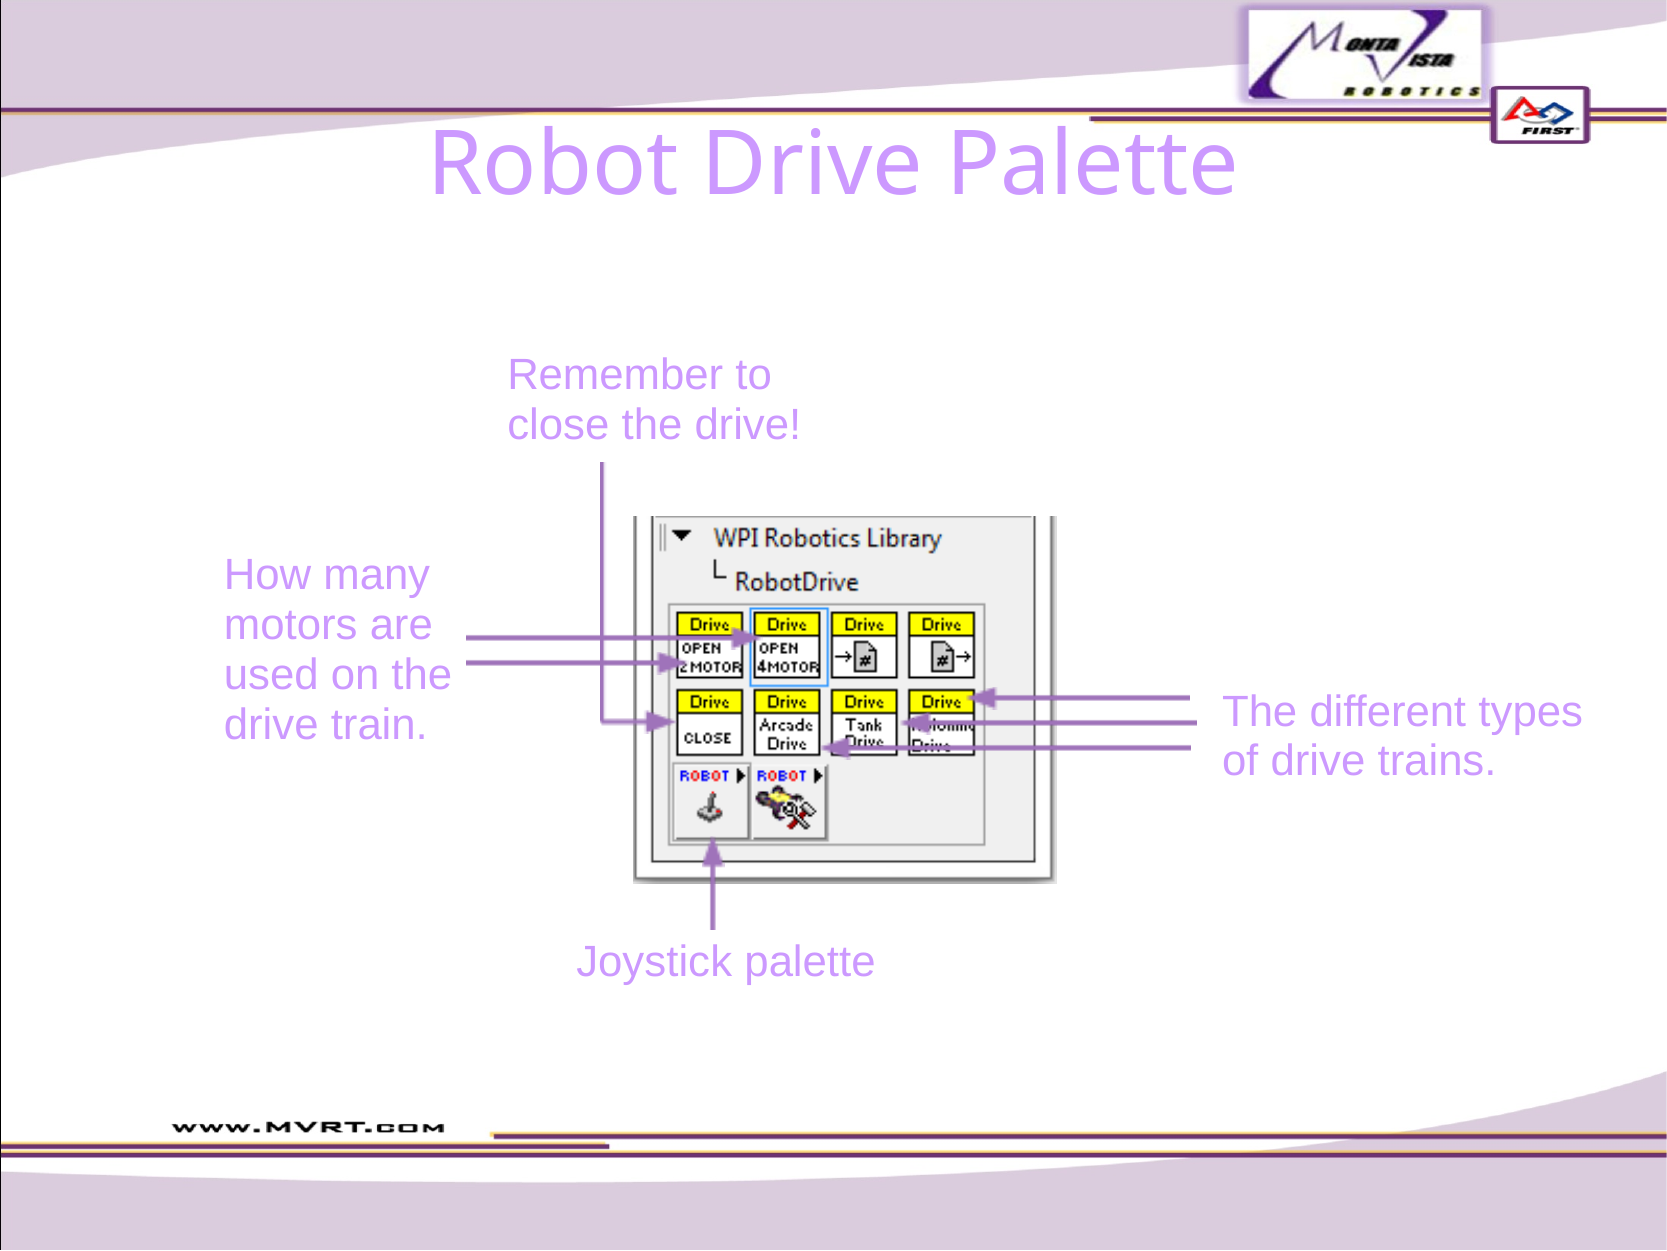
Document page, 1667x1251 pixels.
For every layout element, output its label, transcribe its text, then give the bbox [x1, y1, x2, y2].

text_box Remember to close the drive! [507, 349, 829, 450]
text_box The different types of drive trains. [1222, 686, 1621, 786]
text_box How many motors are used on the drive train. [223, 549, 524, 750]
text_box Joystick palette [576, 936, 909, 987]
picture [0, 0, 1667, 1250]
title Robot Drive Palette [40, 112, 1627, 263]
